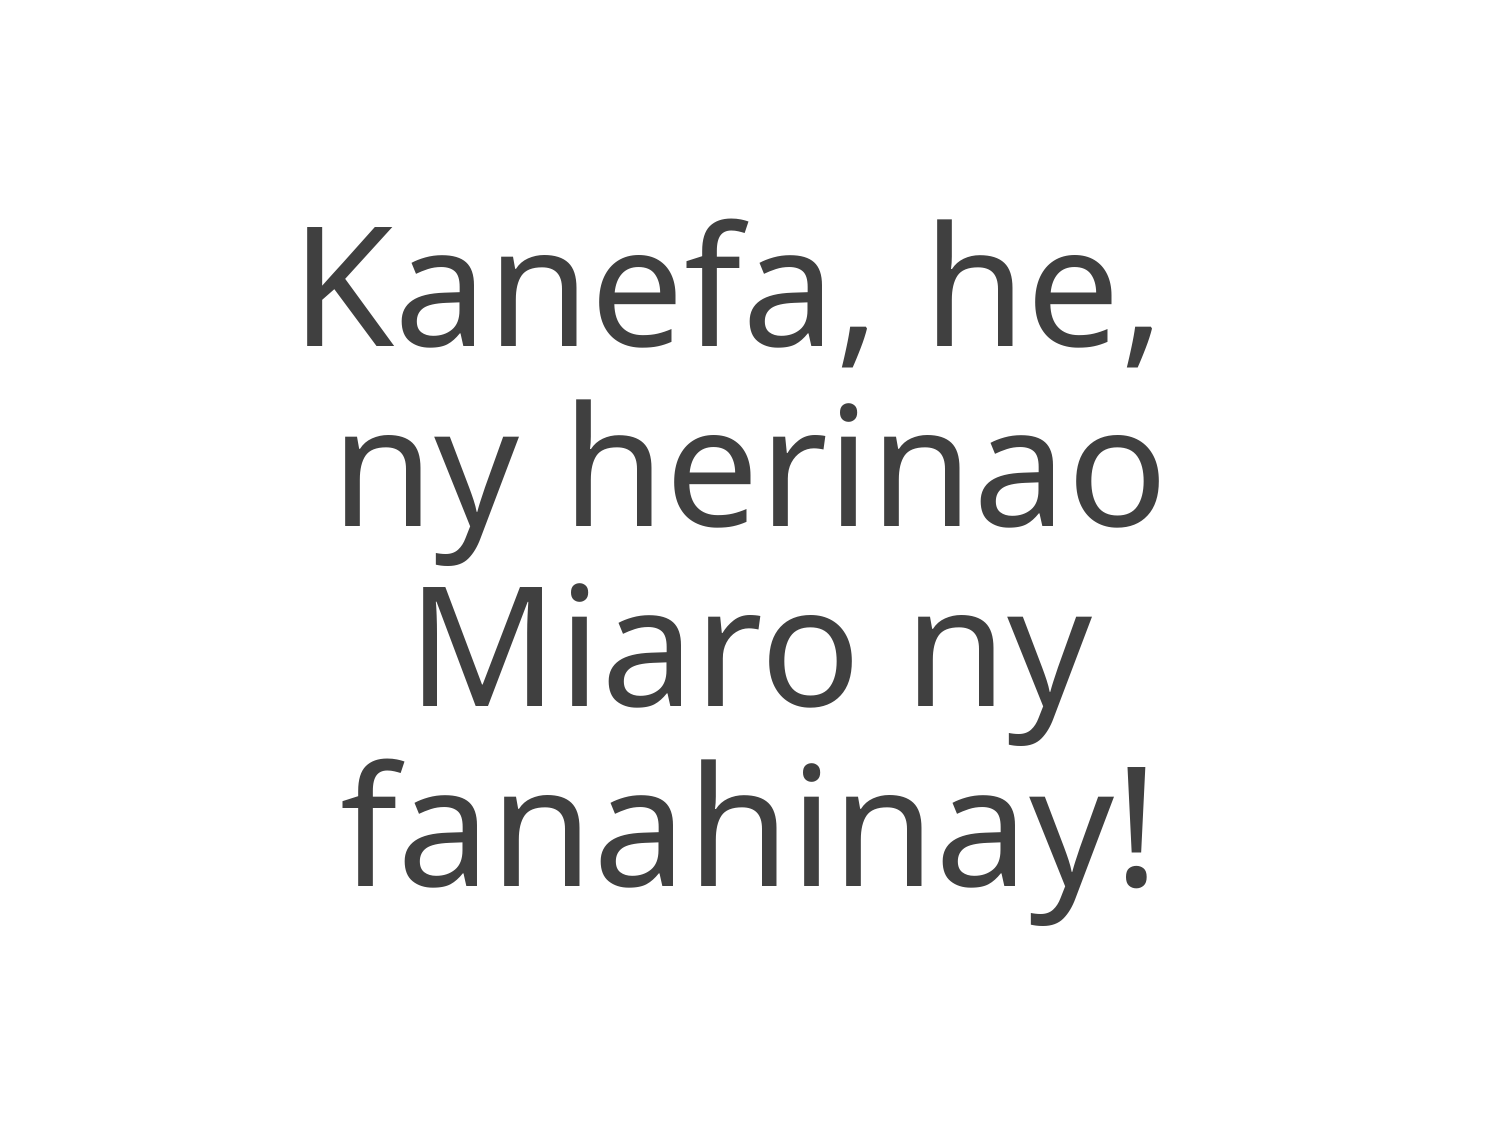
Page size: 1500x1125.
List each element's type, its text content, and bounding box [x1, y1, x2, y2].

title Kanefa, he, ny herinao Miaro ny fanahinay! [0, 453, 1500, 672]
